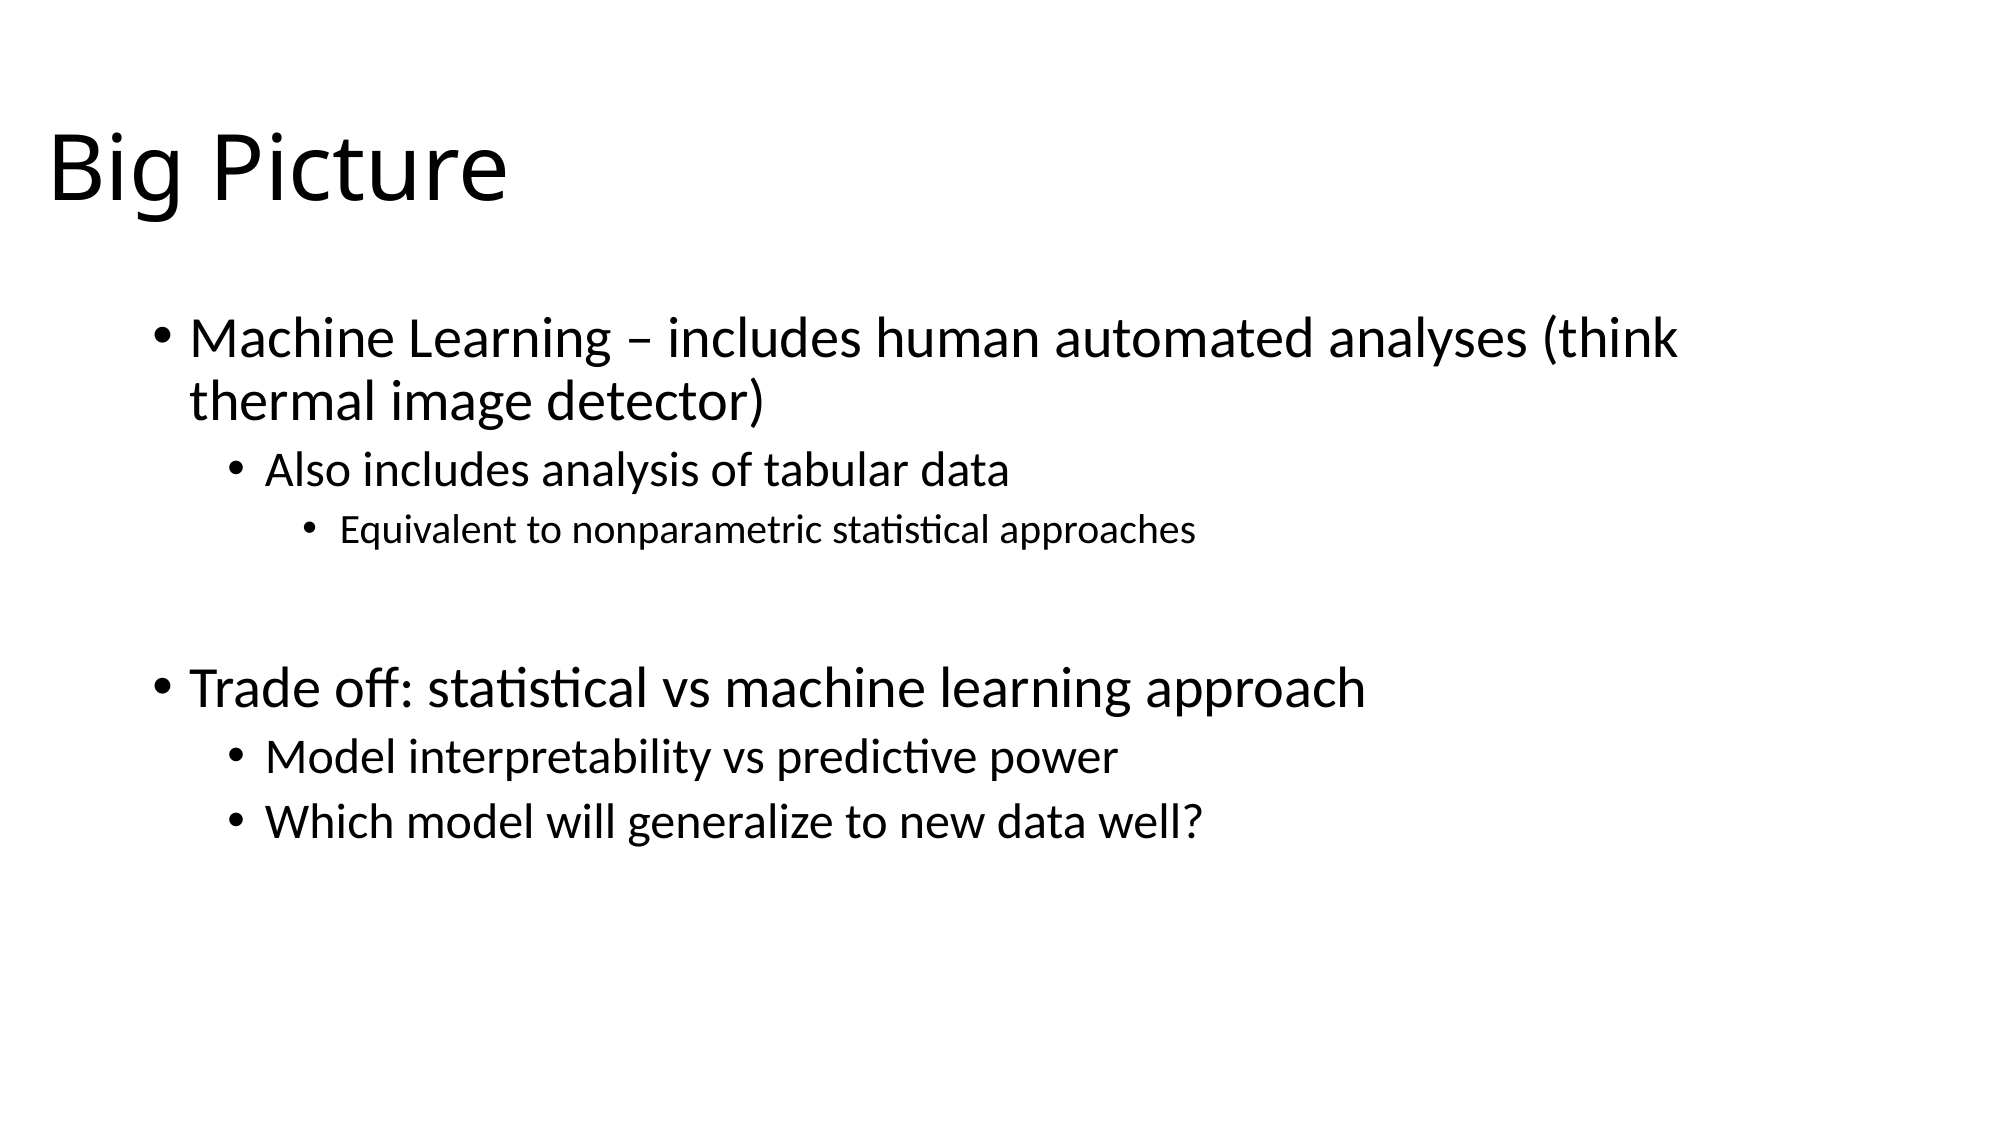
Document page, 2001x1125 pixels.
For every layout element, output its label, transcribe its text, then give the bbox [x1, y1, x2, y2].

list Machine Learning – includes human automated analyses (think thermal image detector) Also includes analysis of tabular data Equivalent to nonparametric statistical approaches Trade off: statistical vs machine learning approach Model interpretability vs predictive power Which model will generalize to new data well? [137, 299, 1863, 1014]
title Big Picture [31, 62, 1757, 280]
